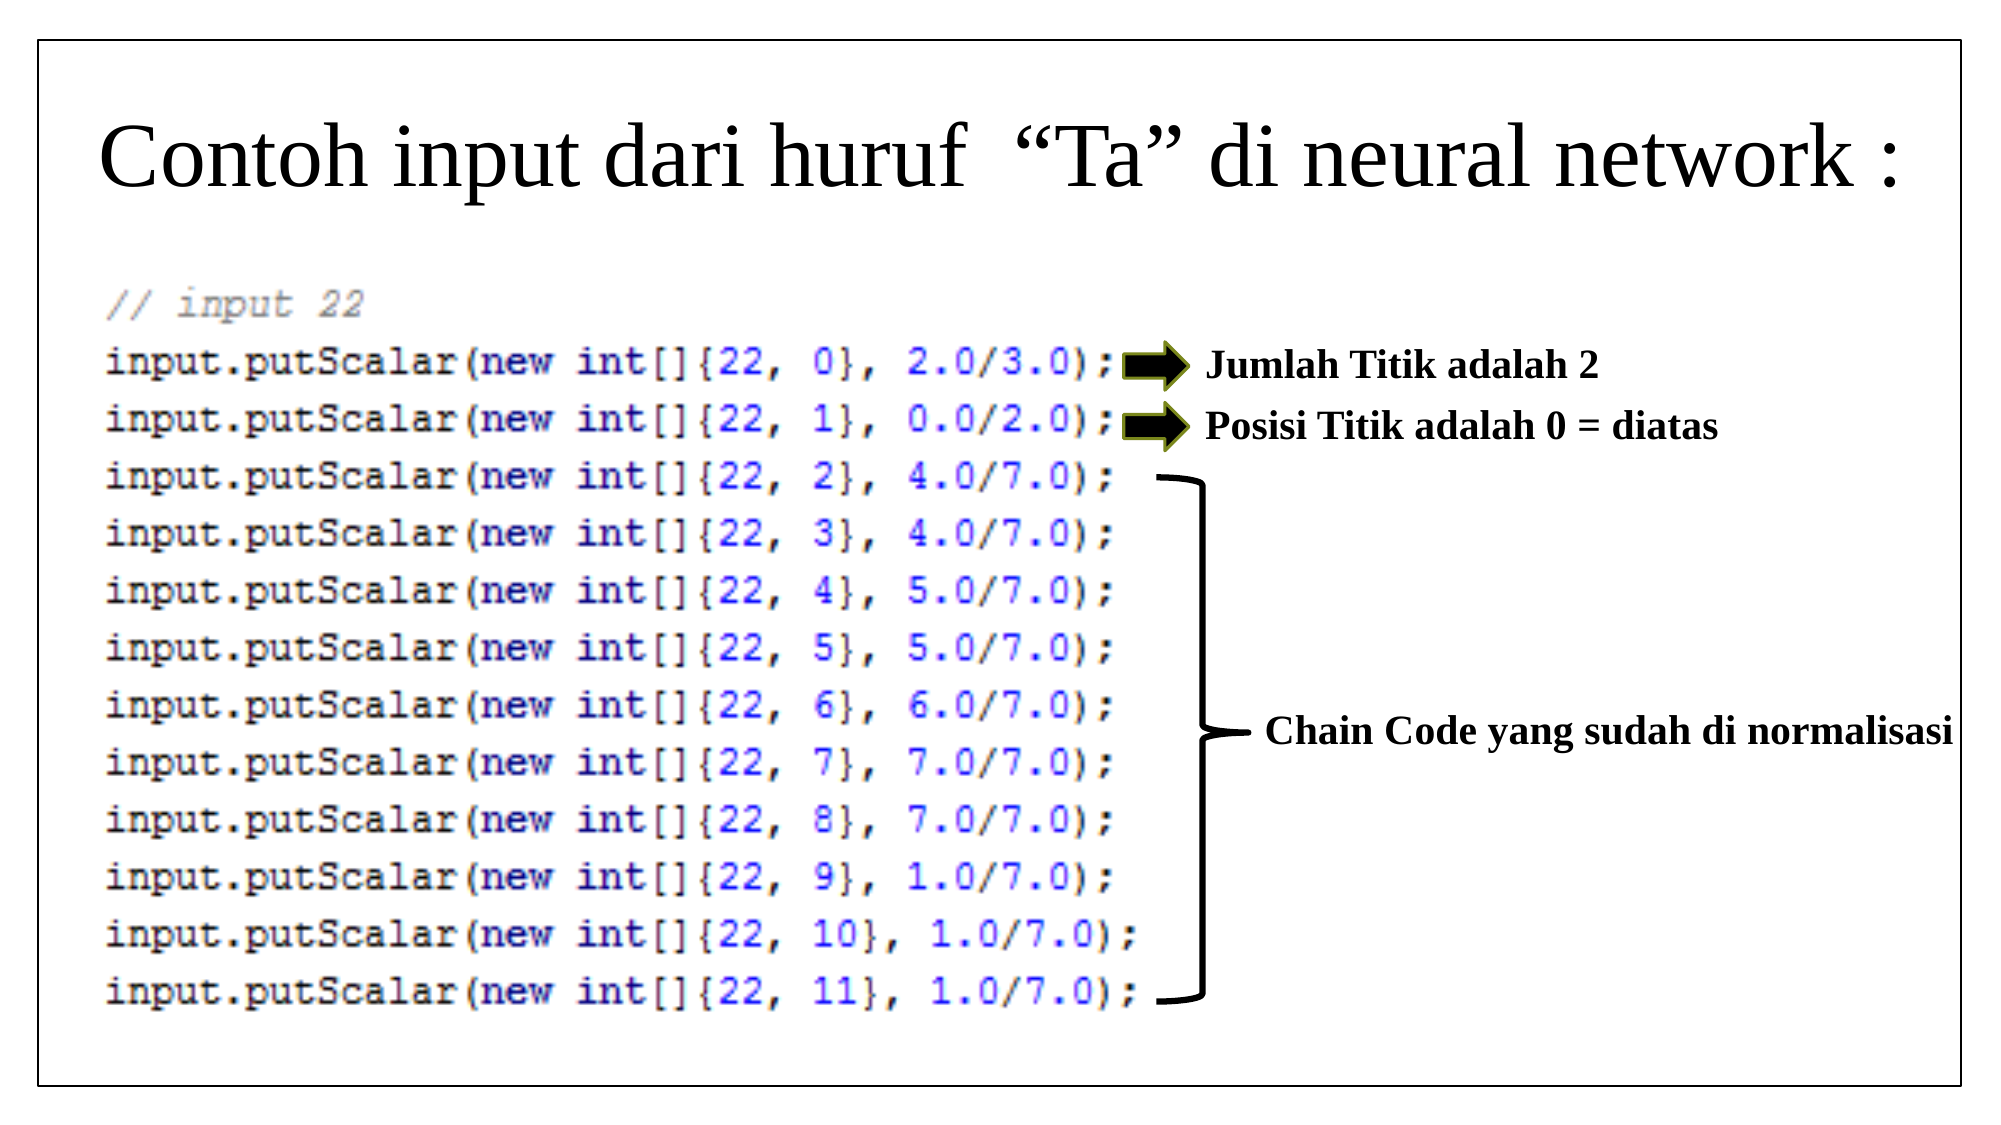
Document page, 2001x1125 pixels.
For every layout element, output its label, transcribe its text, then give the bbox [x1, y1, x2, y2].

text_box Jumlah Titik adalah 2 [1194, 329, 1615, 390]
text_box Chain Code yang sudah di normalisasi [1249, 695, 1970, 761]
picture [58, 254, 1190, 1070]
text_box Posisi Titik adalah 0 = diatas [1194, 390, 1734, 455]
title Contoh input dari huruf “Ta” di neural network : [36, 85, 1970, 229]
text_box [1194, 479, 1249, 1000]
